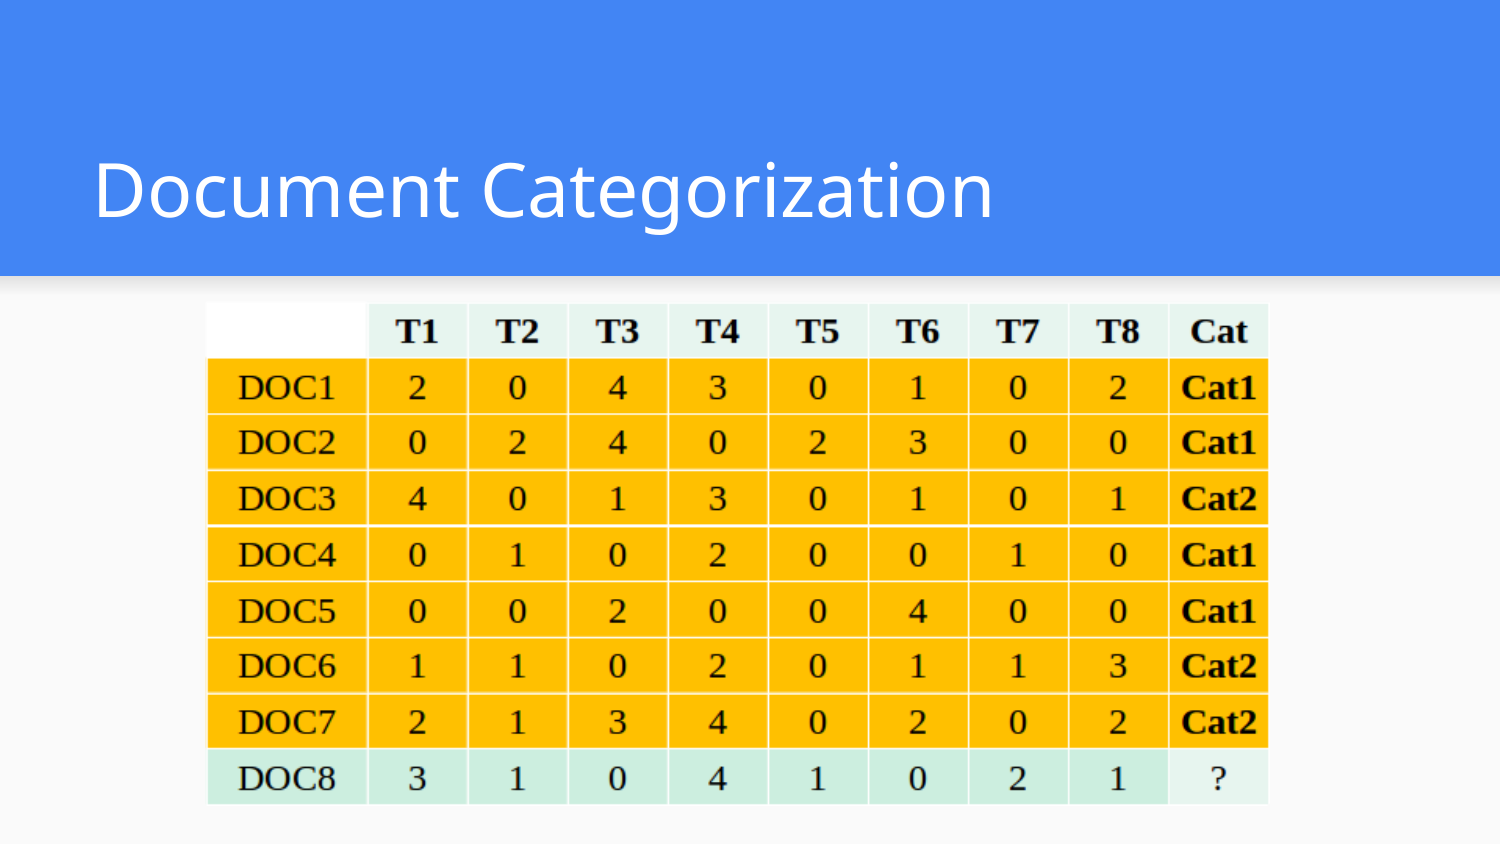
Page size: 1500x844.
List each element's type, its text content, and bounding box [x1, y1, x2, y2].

picture [205, 300, 1270, 806]
title Document Categorization [77, 121, 1427, 248]
